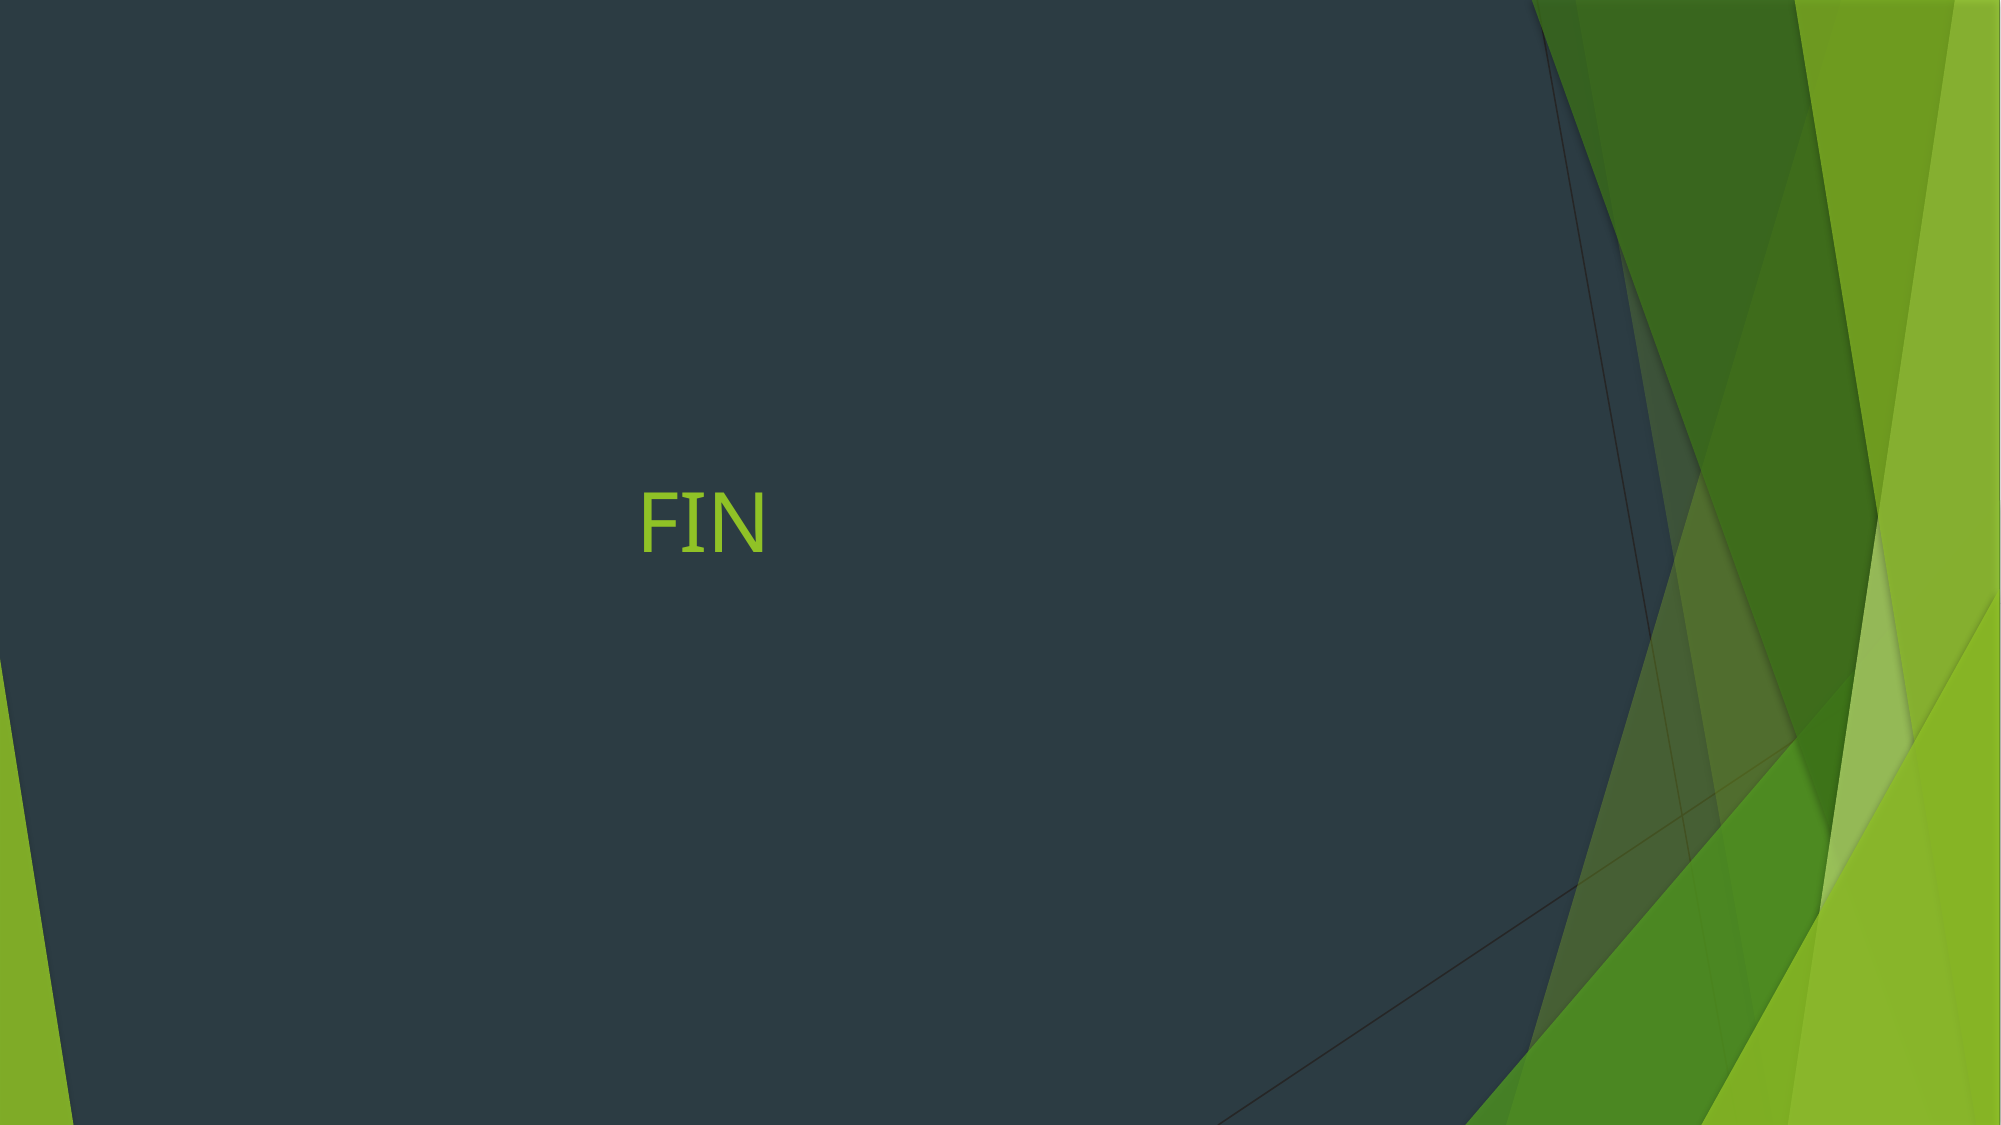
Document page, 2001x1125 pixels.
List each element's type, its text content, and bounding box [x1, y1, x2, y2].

title FIN [621, 276, 2000, 577]
